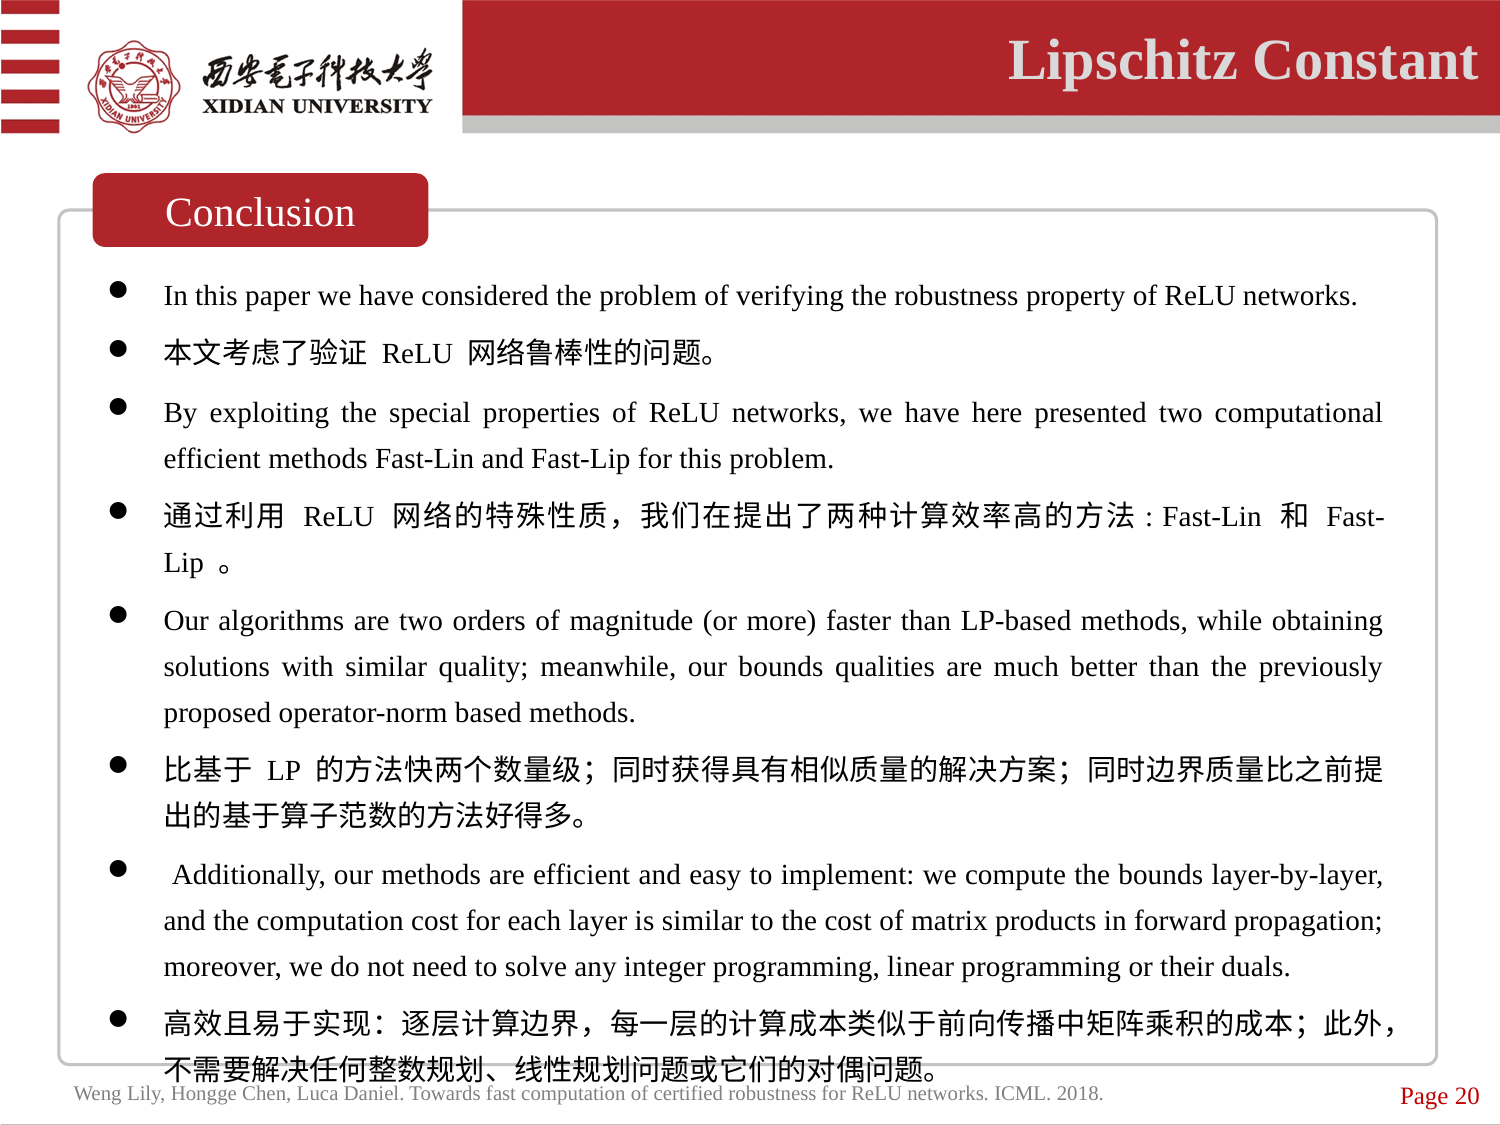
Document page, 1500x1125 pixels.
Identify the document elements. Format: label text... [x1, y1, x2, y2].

slide_number Page 20 [1144, 1064, 1495, 1125]
text_box Weng Lily, Hongge Chen, Luca Daniel. Towards fast computation of certified robustness for ReLU networks. ICML. 2018. [58, 1071, 1400, 1112]
text_box [58, 210, 1437, 1065]
text_box In this paper we have considered the problem of verifying the robustness property of ReLU networks. 本文考虑了验证 ReLU 网络鲁棒性的问题。 By exploiting the special properties of ReLU networks, we have here presented two computational efficient methods Fast-Lin and Fast-Lip for this problem. 通过利用 ReLU 网络的特殊性质，我们在提出了两种计算效率高的方法: Fast-Lin 和 Fast-Lip 。 Our algorithms are two orders of magnitude (or more) faster than LP-based methods, while obtaining solutions with similar quality; meanwhile, our bounds qualities are much better than the previously proposed operator-norm based methods. 比基于 LP 的方法快两个数量级；同时获得具有相似质量的解决方案；同时边界质量比之前提出的基于算子范数的方法好得多。 Additionally, our methods are efficient and easy to implement: we compute the bounds layer-by-layer, and the computation cost for each layer is similar to the cost of matrix products in forward propagation; moreover, we do not need to solve any integer programming, linear programming or their duals. 高效且易于实现：逐层计算边界，每一层的计算成本类似于前向传播中矩阵乘积的成本；此外，不需要解决任何整数规划、线性规划问题或它们的对偶问题。 [92, 258, 1400, 1071]
text_box Conclusion [92, 173, 429, 247]
picture [0, 0, 1500, 1125]
text_box Lipschitz Constant [466, 19, 1499, 102]
